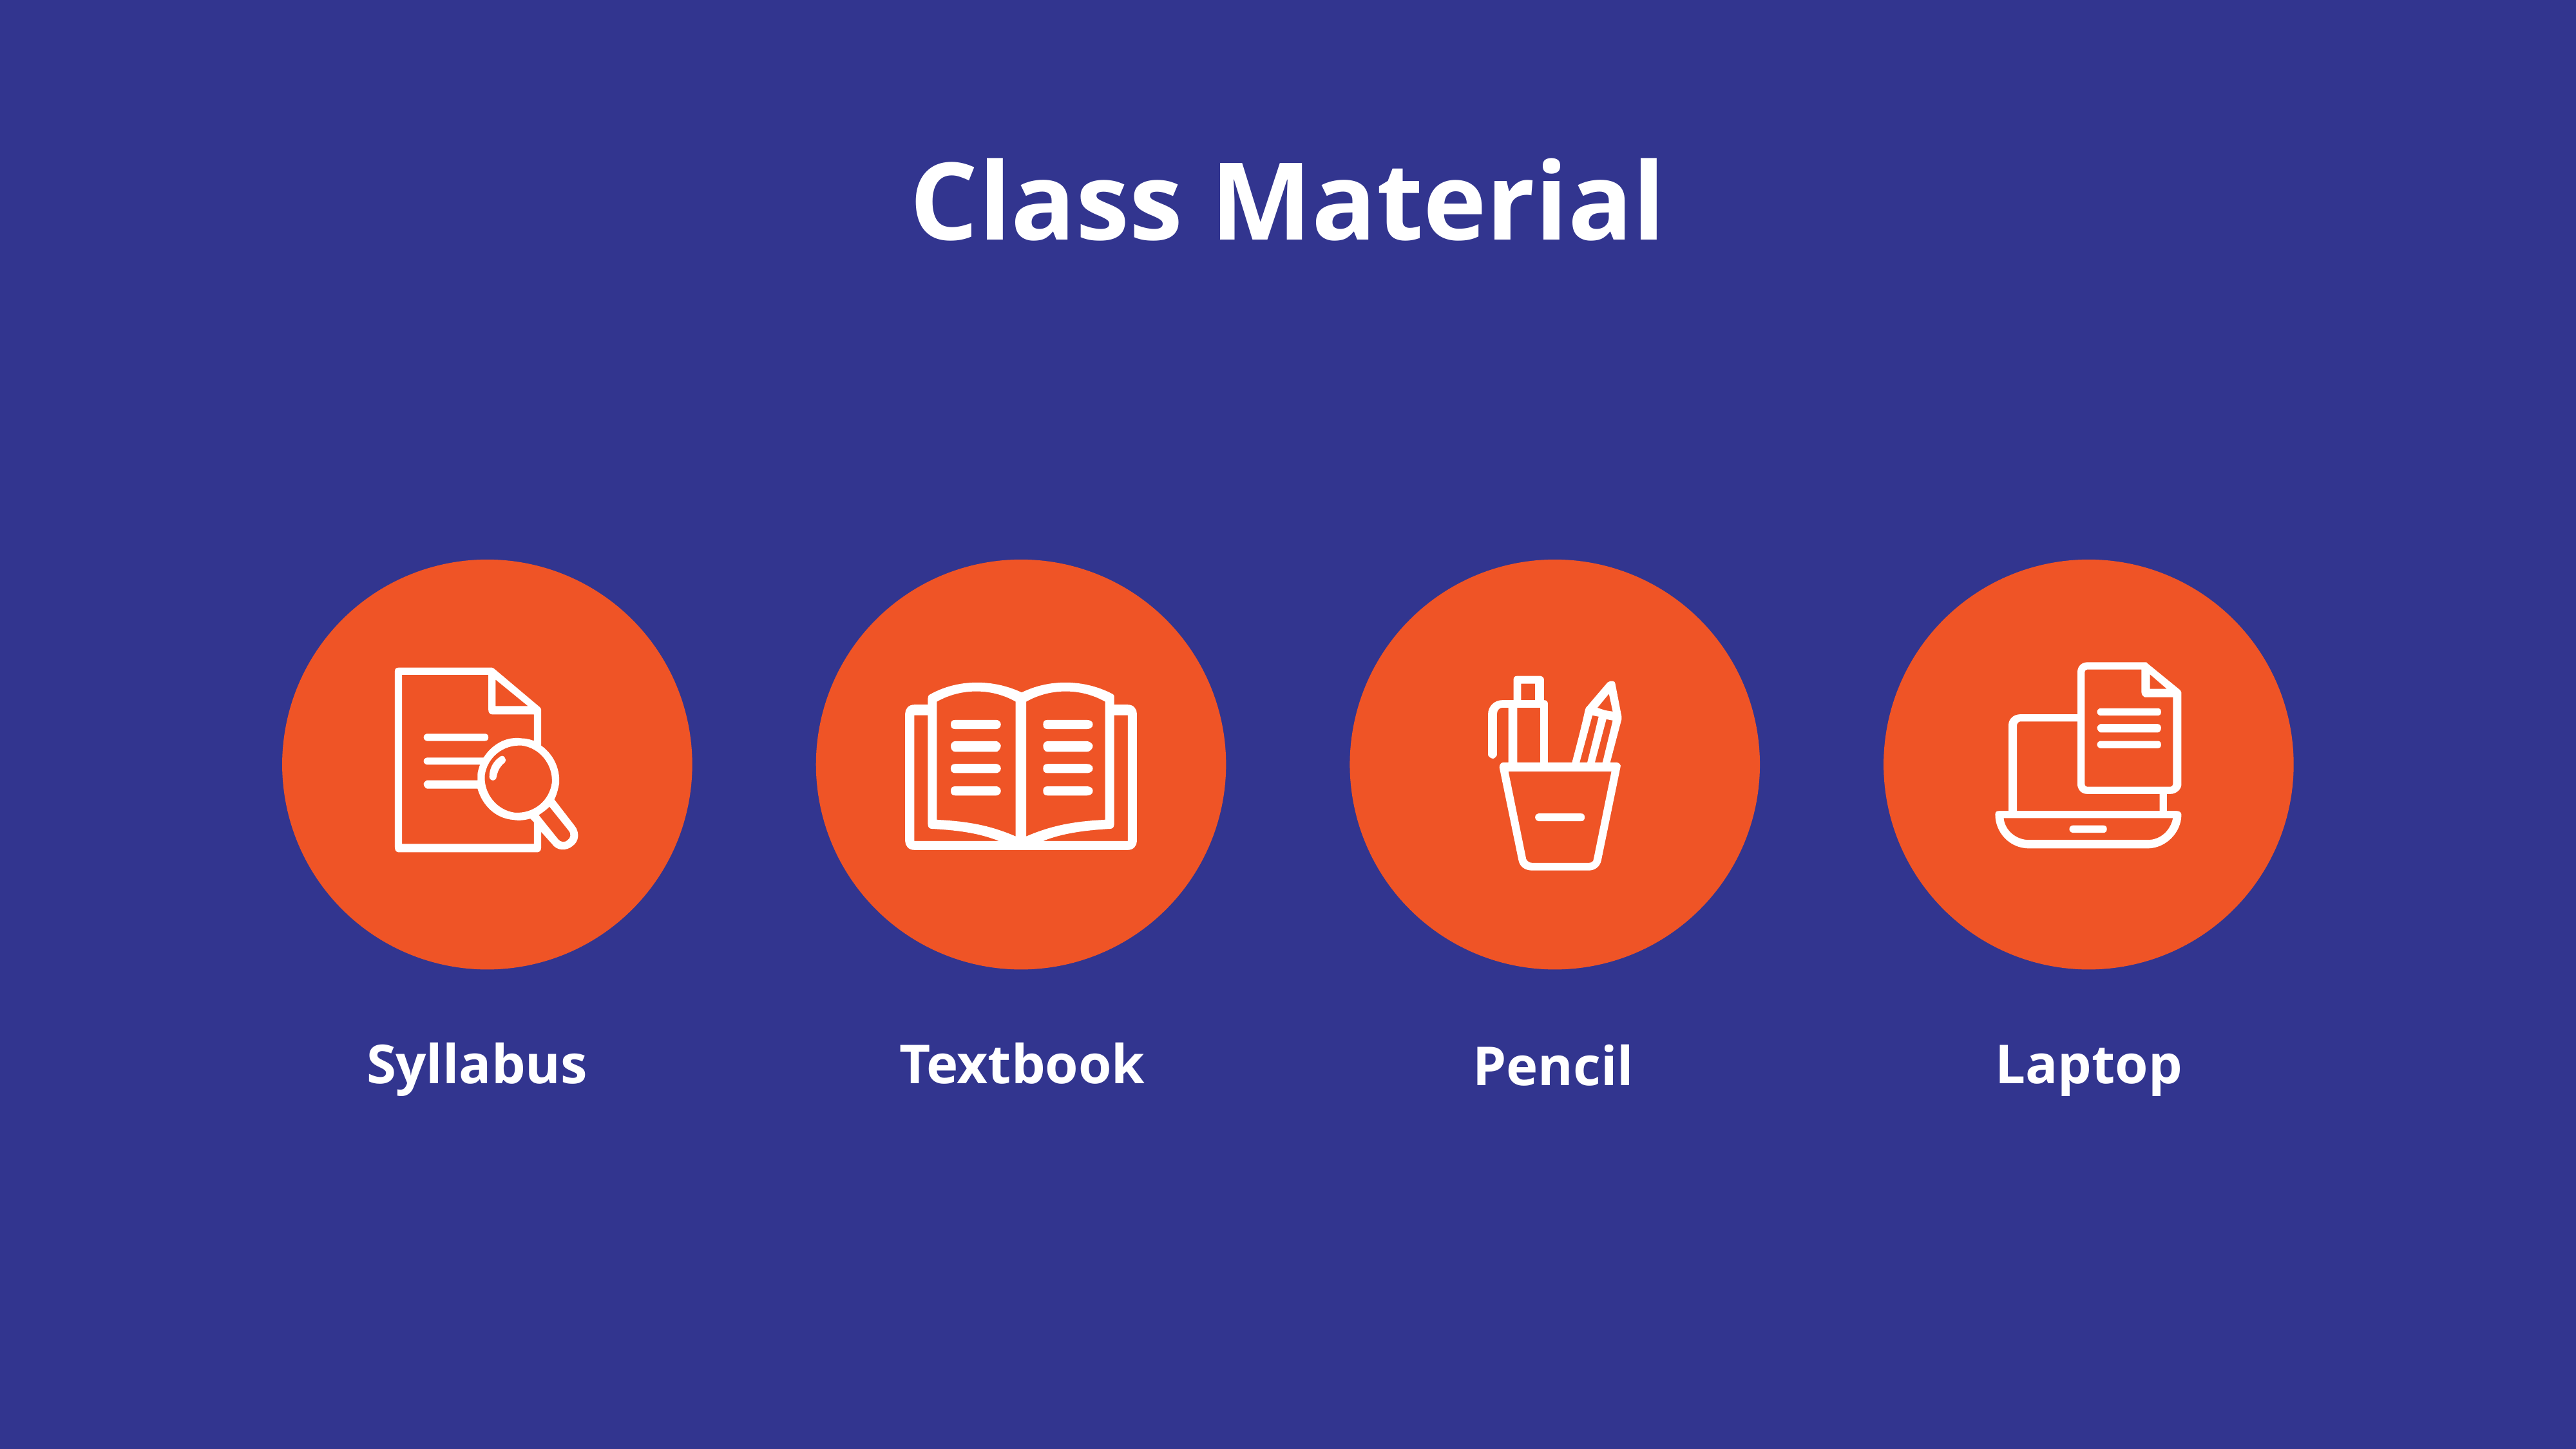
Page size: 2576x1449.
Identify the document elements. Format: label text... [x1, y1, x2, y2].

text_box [282, 559, 2294, 1102]
text_box Class Material [775, 127, 1801, 266]
text_box [0, 0, 2576, 1449]
